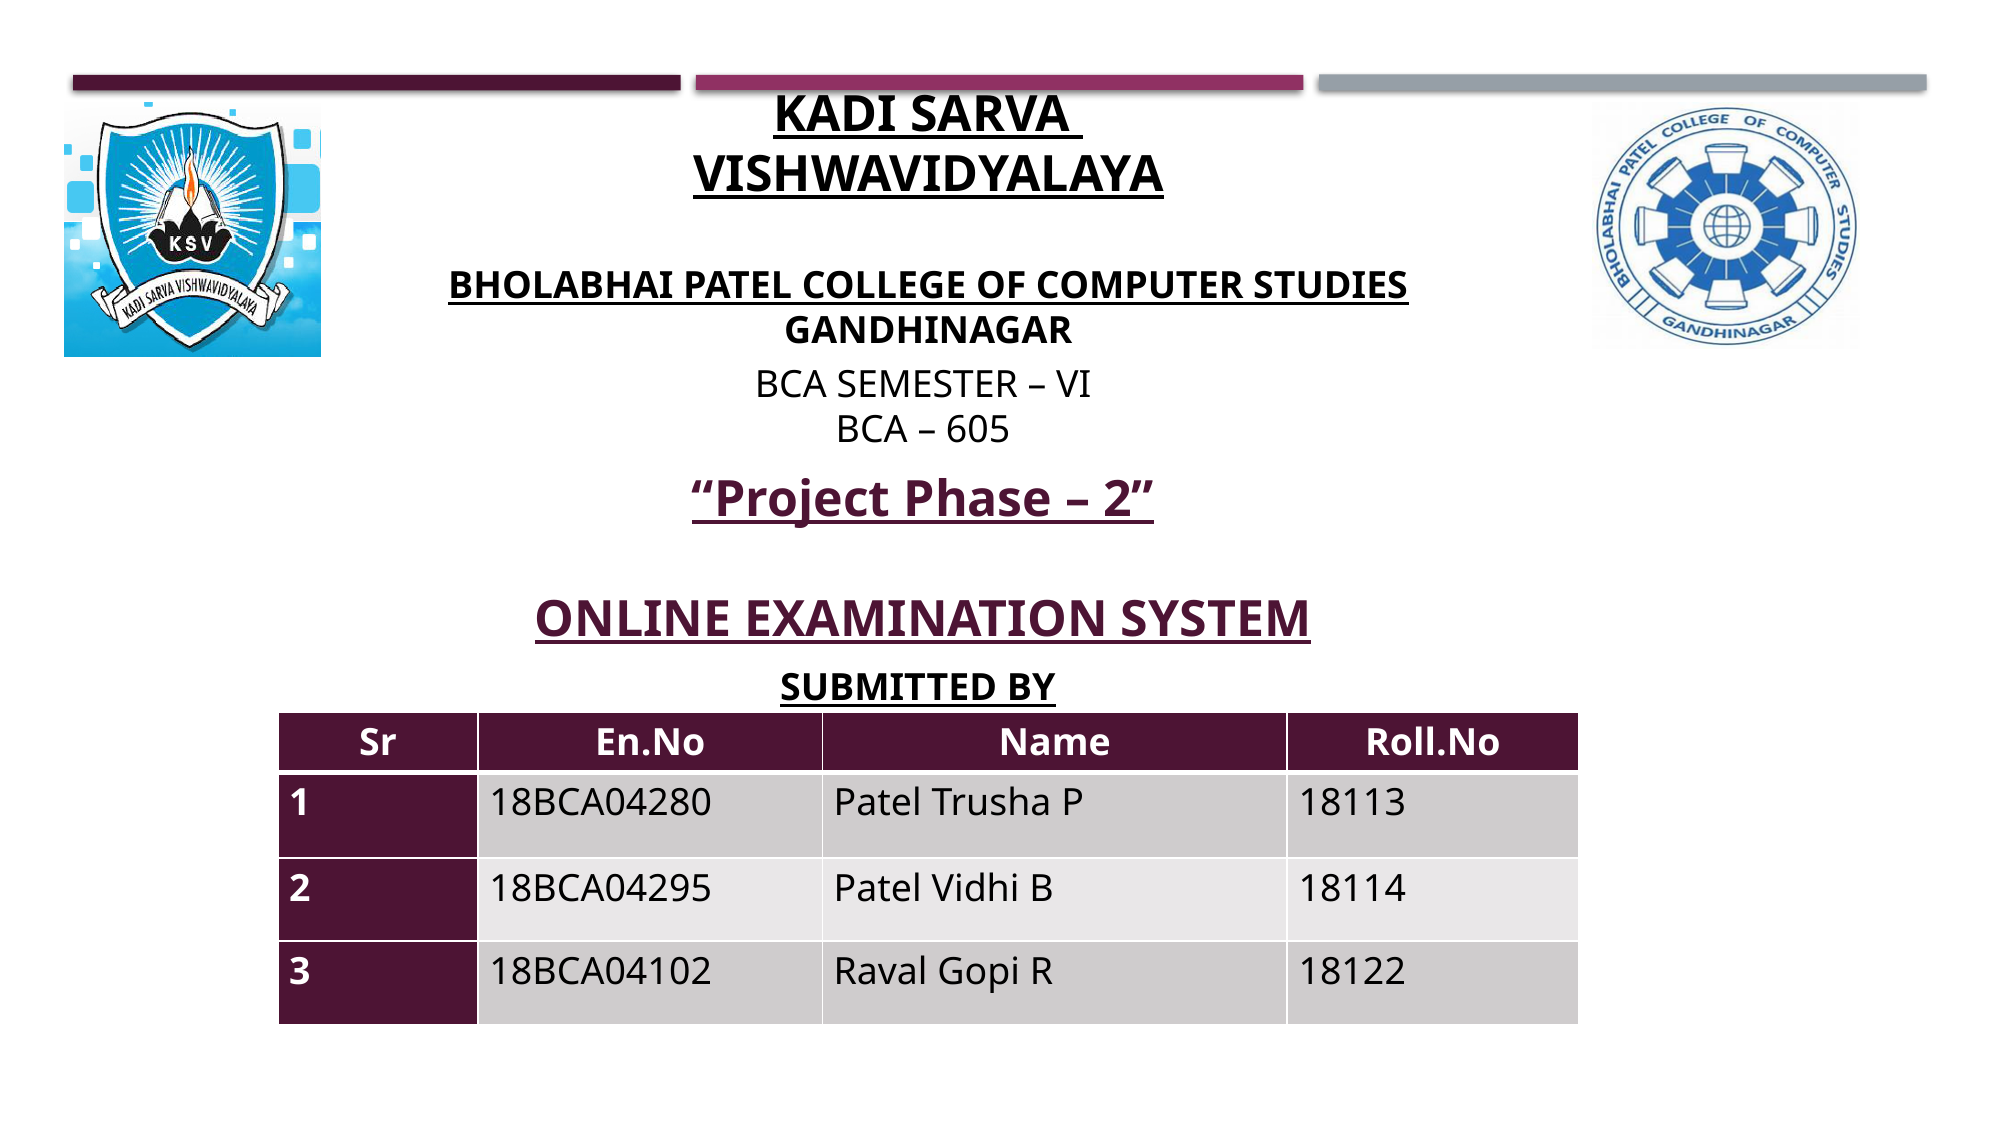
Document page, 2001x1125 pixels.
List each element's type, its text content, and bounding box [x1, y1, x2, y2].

table_cell 18113 [1288, 775, 1578, 857]
table_header Roll.No [1288, 713, 1578, 770]
table_cell 1 [279, 775, 477, 857]
table_cell 2 [279, 859, 477, 940]
text_box SUBMITTED BY [711, 656, 1125, 761]
picture [63, 102, 321, 350]
picture [1592, 102, 1861, 350]
text_box KADI SARVA VISHWAVIDYALAYA BHOLABHAI PATEL COLLEGE OF COMPUTER STUDIES GANDHINAGAR [329, 14, 1528, 359]
table_cell 18114 [1288, 859, 1578, 940]
table_cell Patel Vidhi B [823, 859, 1286, 940]
text_box BCA SEMESTER – VI BCA – 605 [433, 359, 1414, 503]
table_header En.No [479, 713, 822, 770]
table_cell 3 [279, 942, 477, 1024]
table_cell 18BCA04102 [479, 942, 822, 1024]
table_cell 18122 [1288, 942, 1578, 1024]
table_header Name [823, 713, 1286, 770]
text_box “Project Phase – 2” ONLINE EXAMINATION SYSTEM [344, 459, 1502, 654]
table_cell Patel Trusha P [823, 775, 1286, 857]
table_cell 18BCA04295 [479, 859, 822, 940]
table_header Sr [279, 713, 477, 770]
table_cell 18BCA04280 [479, 775, 822, 857]
table_cell Raval Gopi R [823, 942, 1286, 1024]
